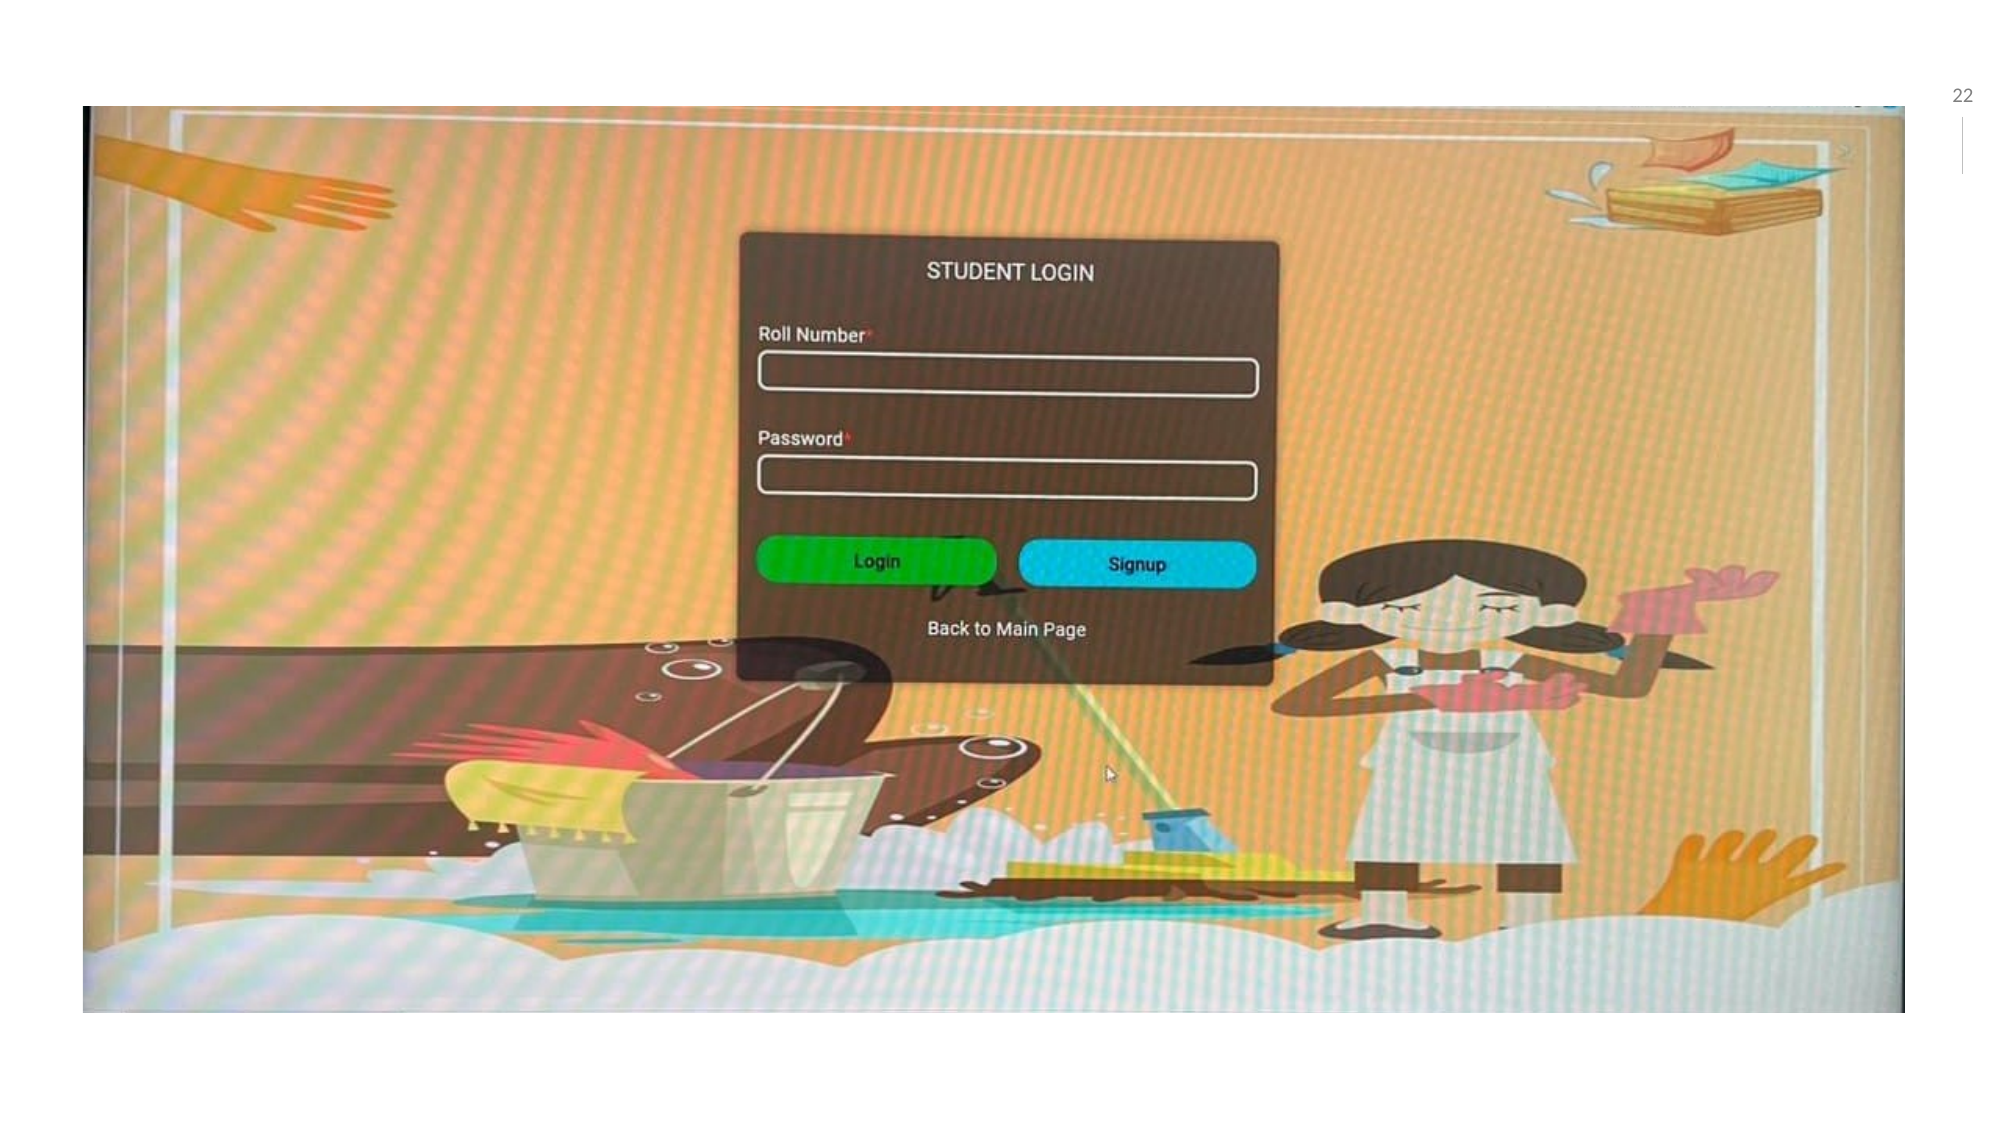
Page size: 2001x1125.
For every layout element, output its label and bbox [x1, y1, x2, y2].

picture [82, 106, 1905, 1013]
